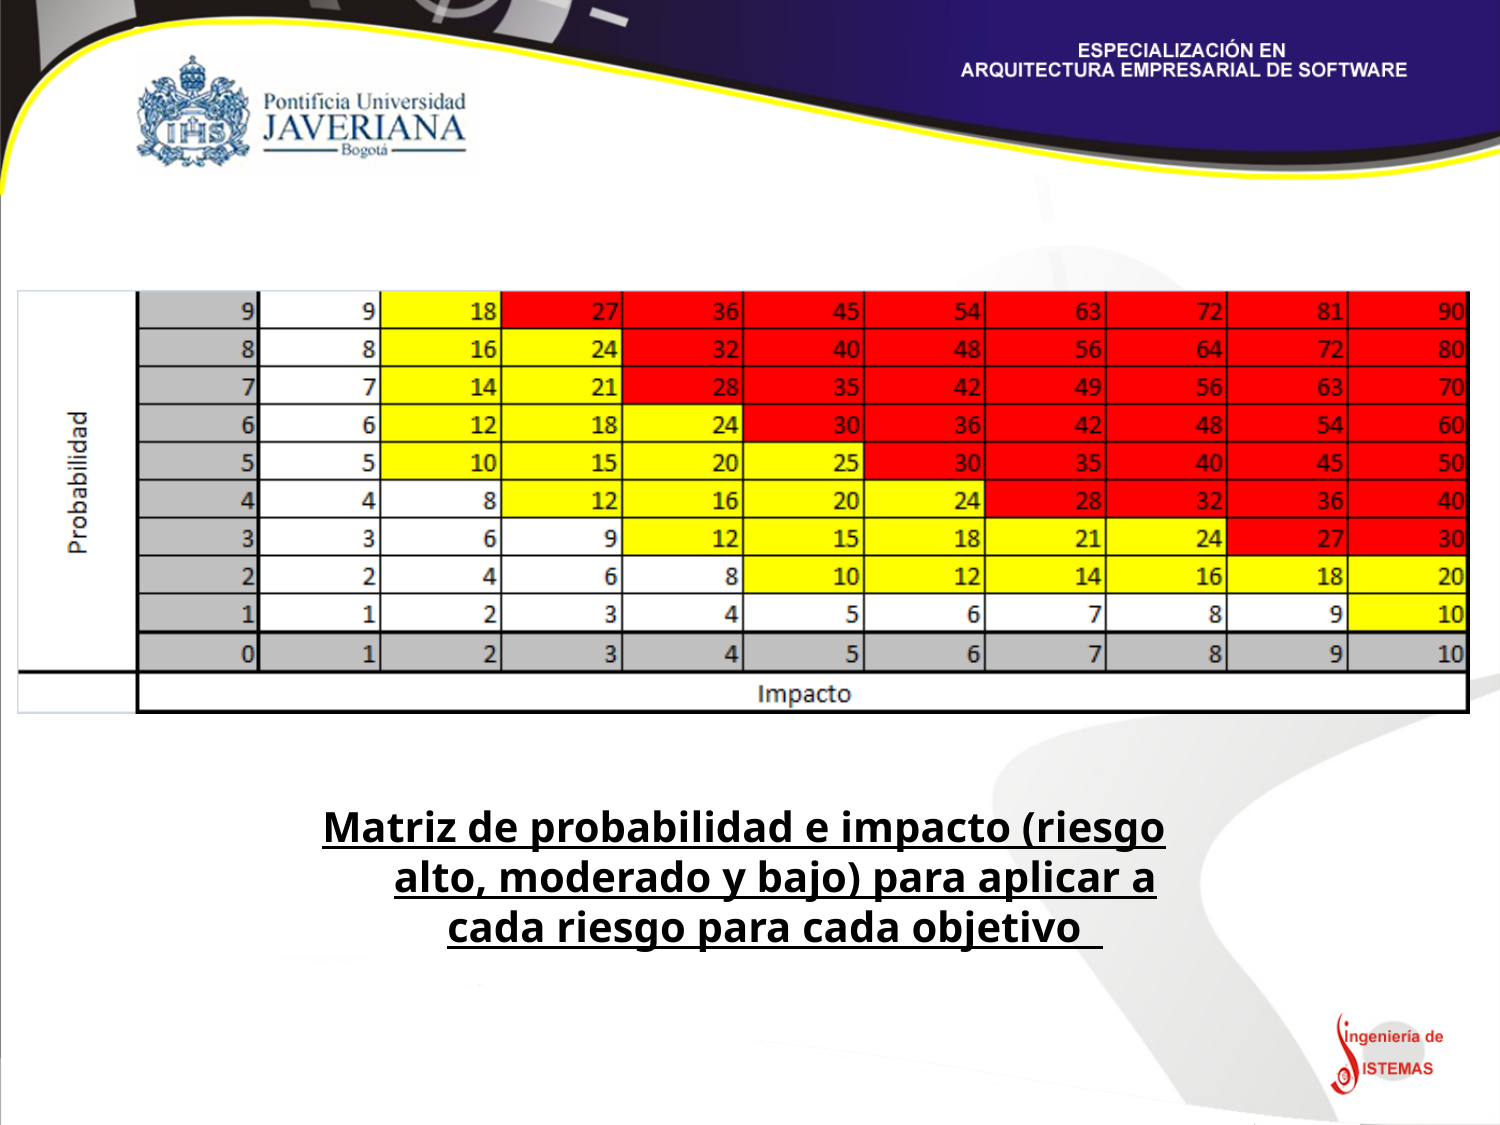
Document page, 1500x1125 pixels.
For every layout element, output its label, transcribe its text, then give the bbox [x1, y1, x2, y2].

text_box Matriz de probabilidad e impacto (riesgo alto, moderado y bajo) para aplicar a cada riesgo para cada objetivo [301, 793, 1187, 877]
picture [0, 0, 1500, 1125]
